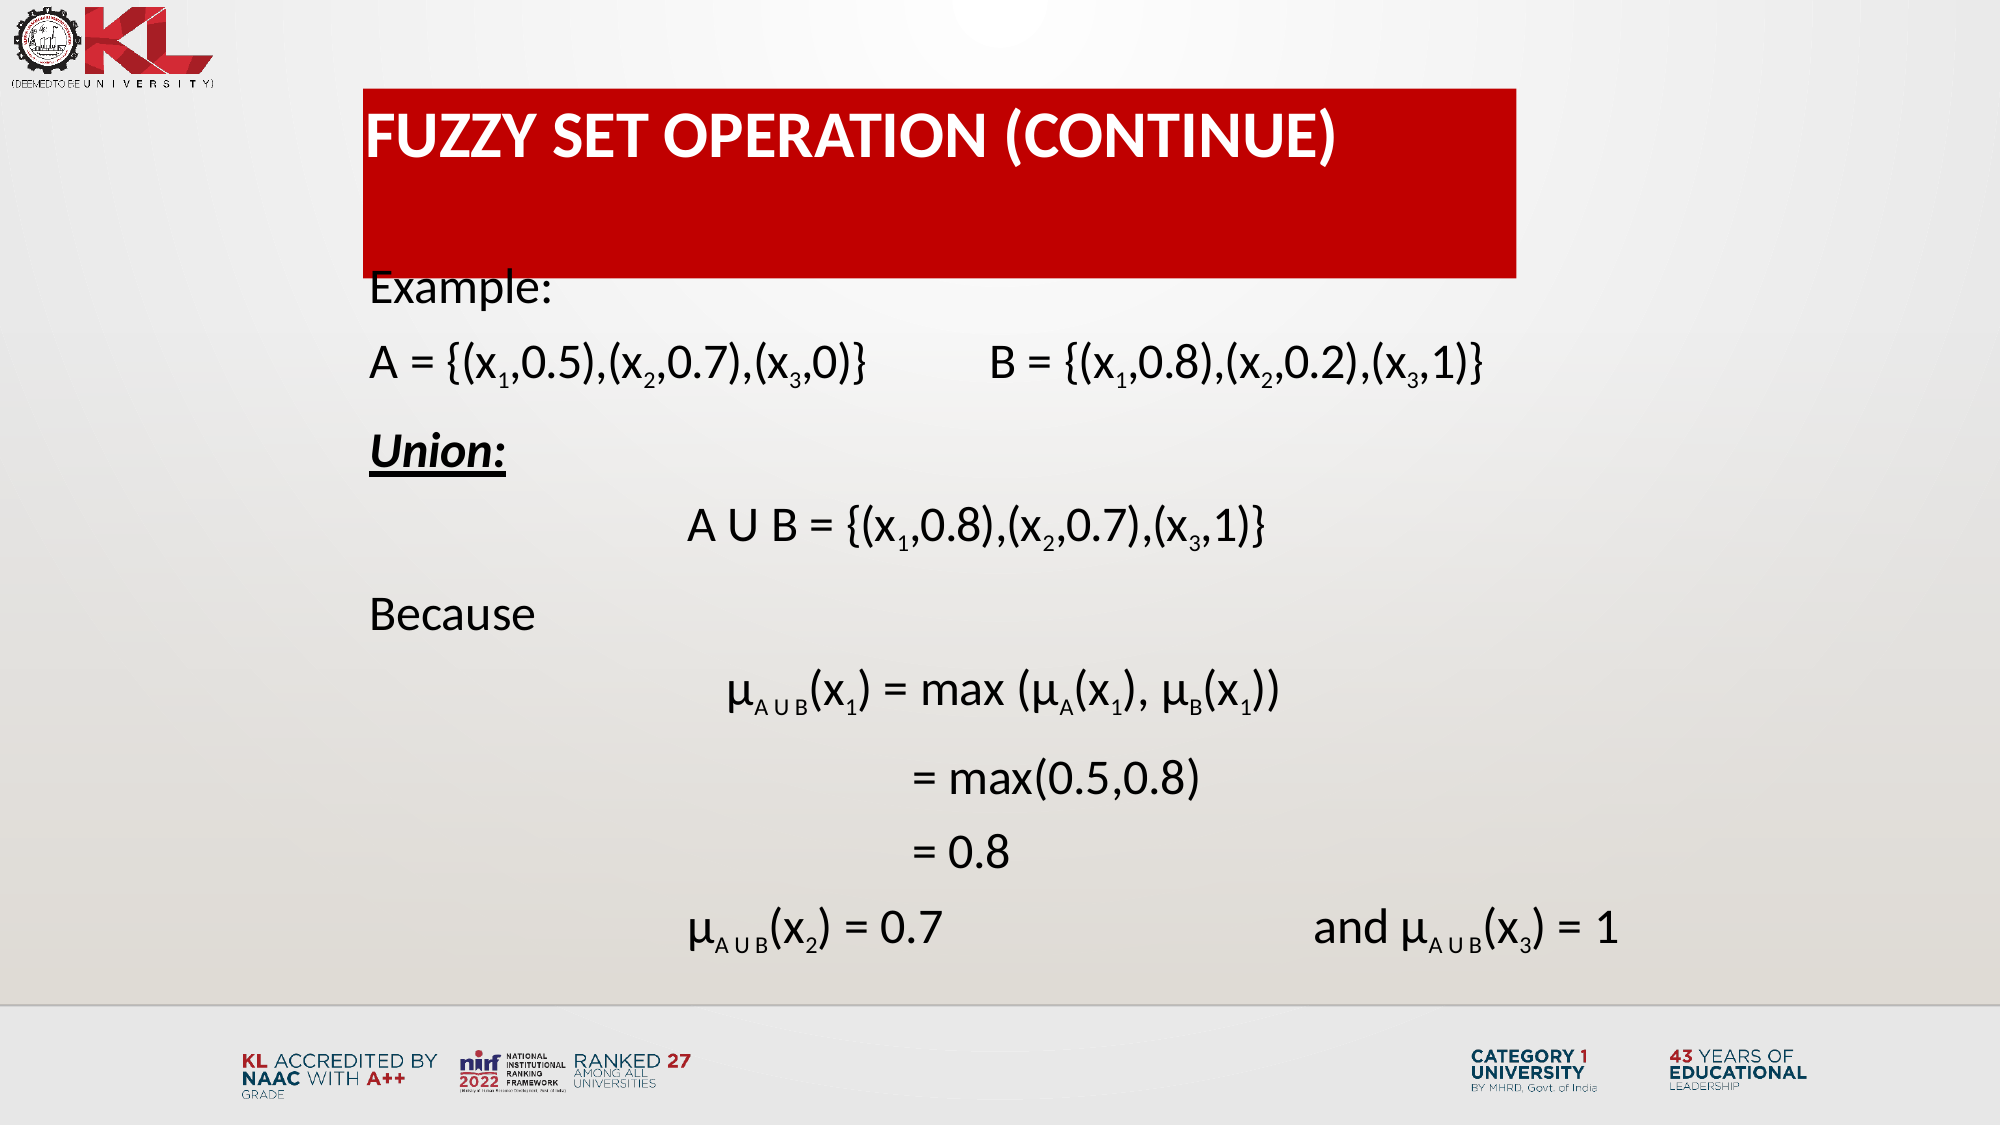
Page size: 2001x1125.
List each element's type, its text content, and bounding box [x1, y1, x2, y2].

title Fuzzy Set Operation (Continue) [363, 88, 1517, 237]
picture [12, 5, 213, 88]
text_box Example: A = {(x1,0.5),(x2,0.7),(x3,0)} B = {(x1,0.8),(x2,0.2),(x3,1)} Union: A U B = {(x1,0.8),(x2,0.7),(x3,1)} Because µA U B(x1) = max (µA(x1), µB(x1)) = max(0.5,0.8) = 0.8 µA U B(x2) = 0.7 and µA U B(x3) = 1 [363, 237, 1842, 958]
picture [1447, 1045, 1814, 1101]
picture [238, 1045, 716, 1103]
